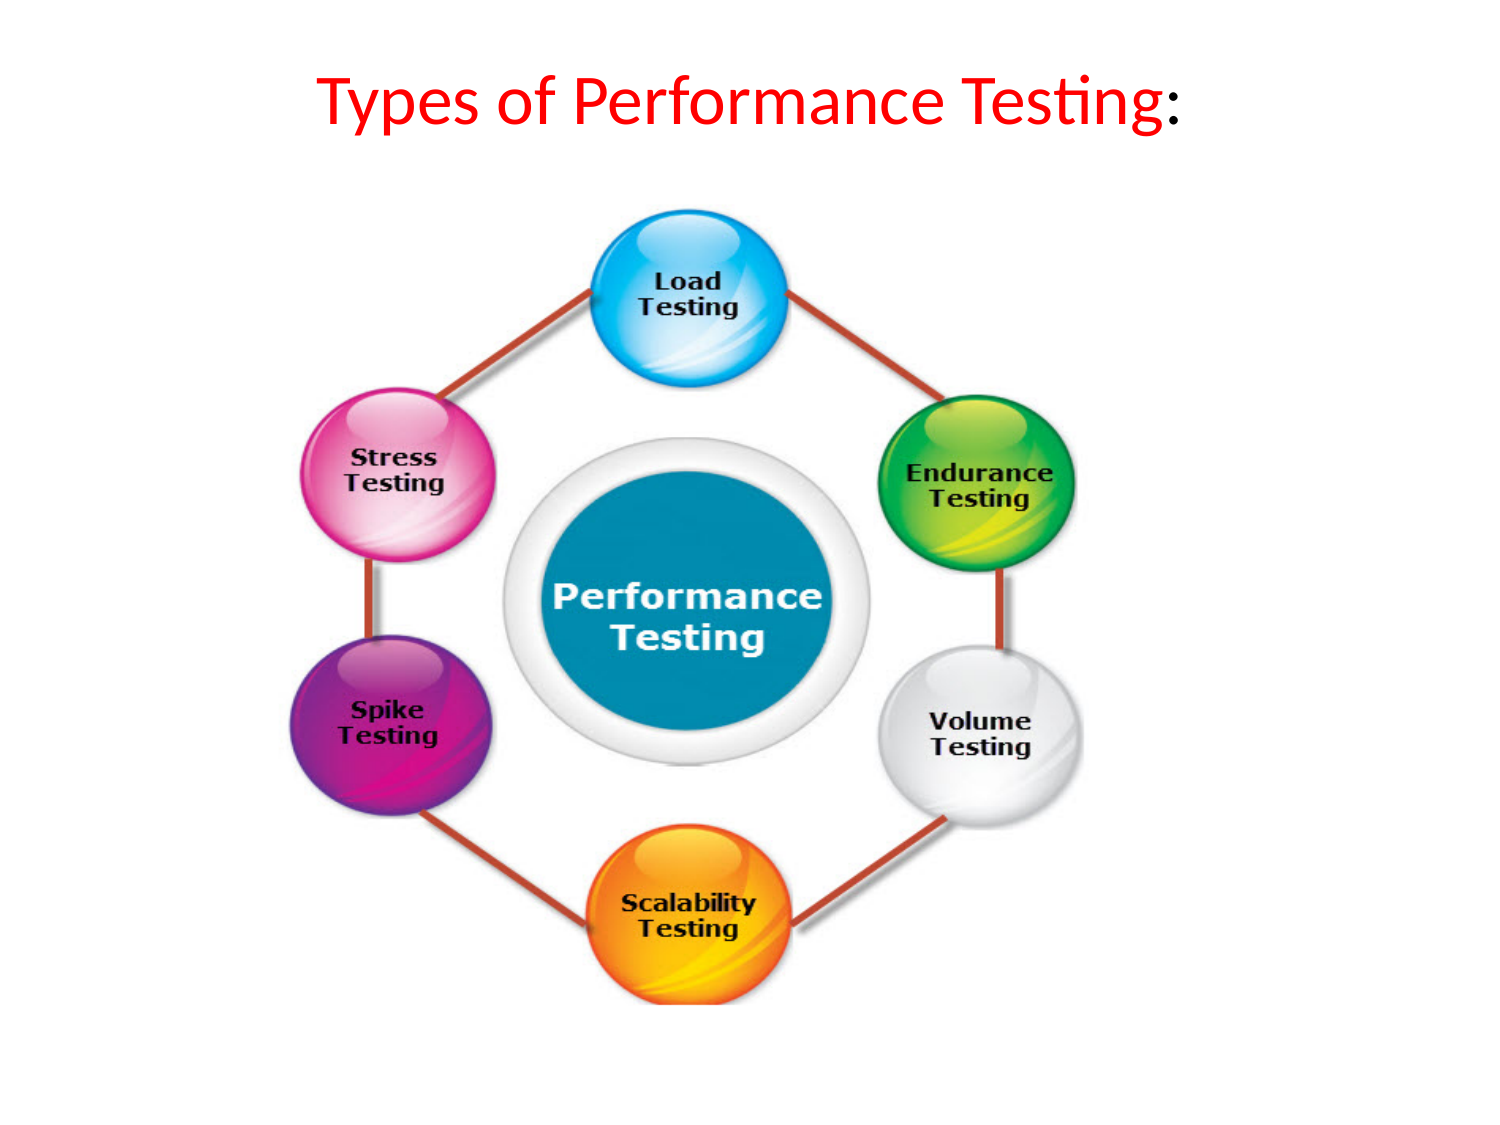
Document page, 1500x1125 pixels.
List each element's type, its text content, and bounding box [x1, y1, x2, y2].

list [262, 199, 1138, 1026]
title Types of Performance Testing: [75, 45, 1425, 233]
